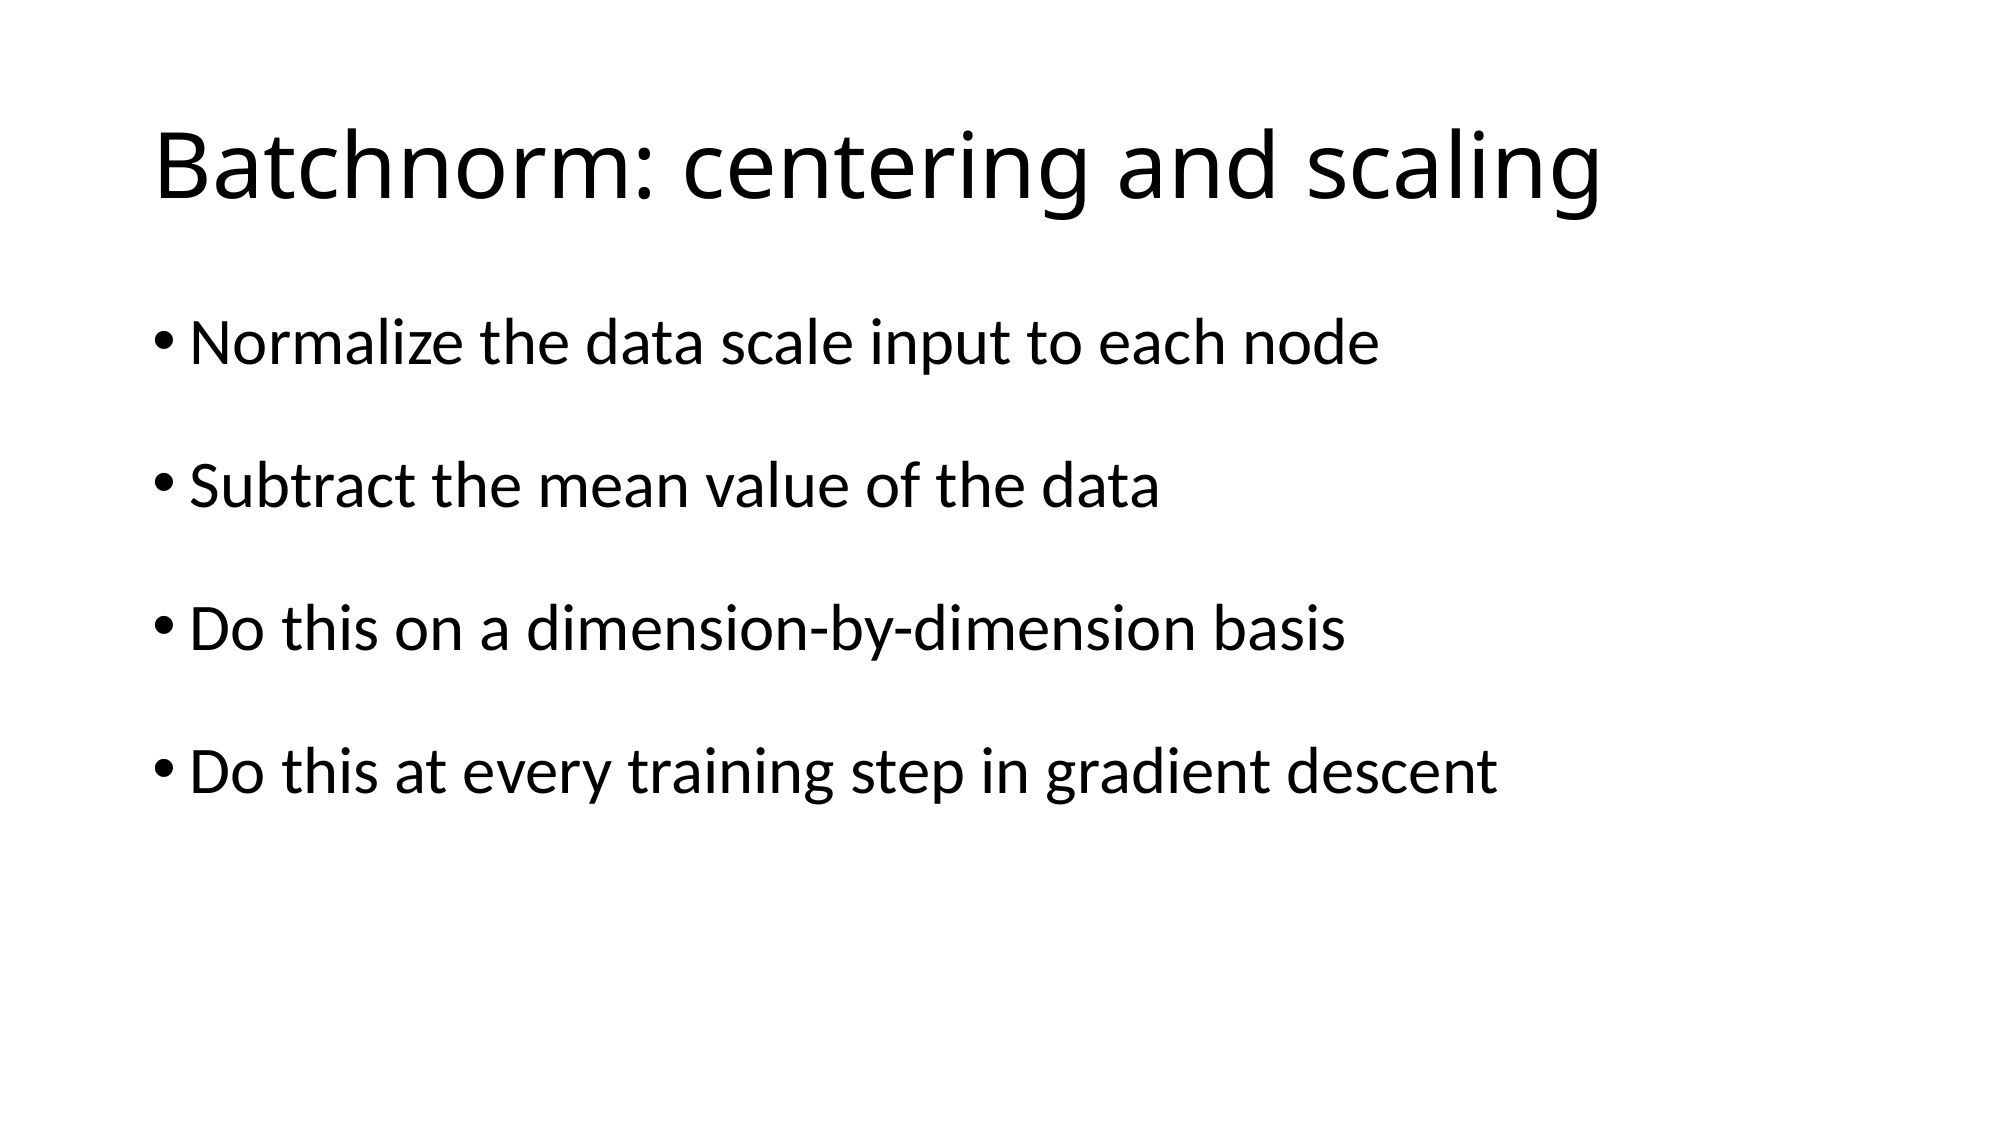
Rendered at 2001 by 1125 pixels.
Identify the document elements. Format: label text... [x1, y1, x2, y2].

list Normalize the data scale input to each node Subtract the mean value of the data Do this on a dimension-by-dimension basis Do this at every training step in gradient descent [137, 299, 1863, 1014]
title Batchnorm: centering and scaling [137, 59, 1863, 278]
